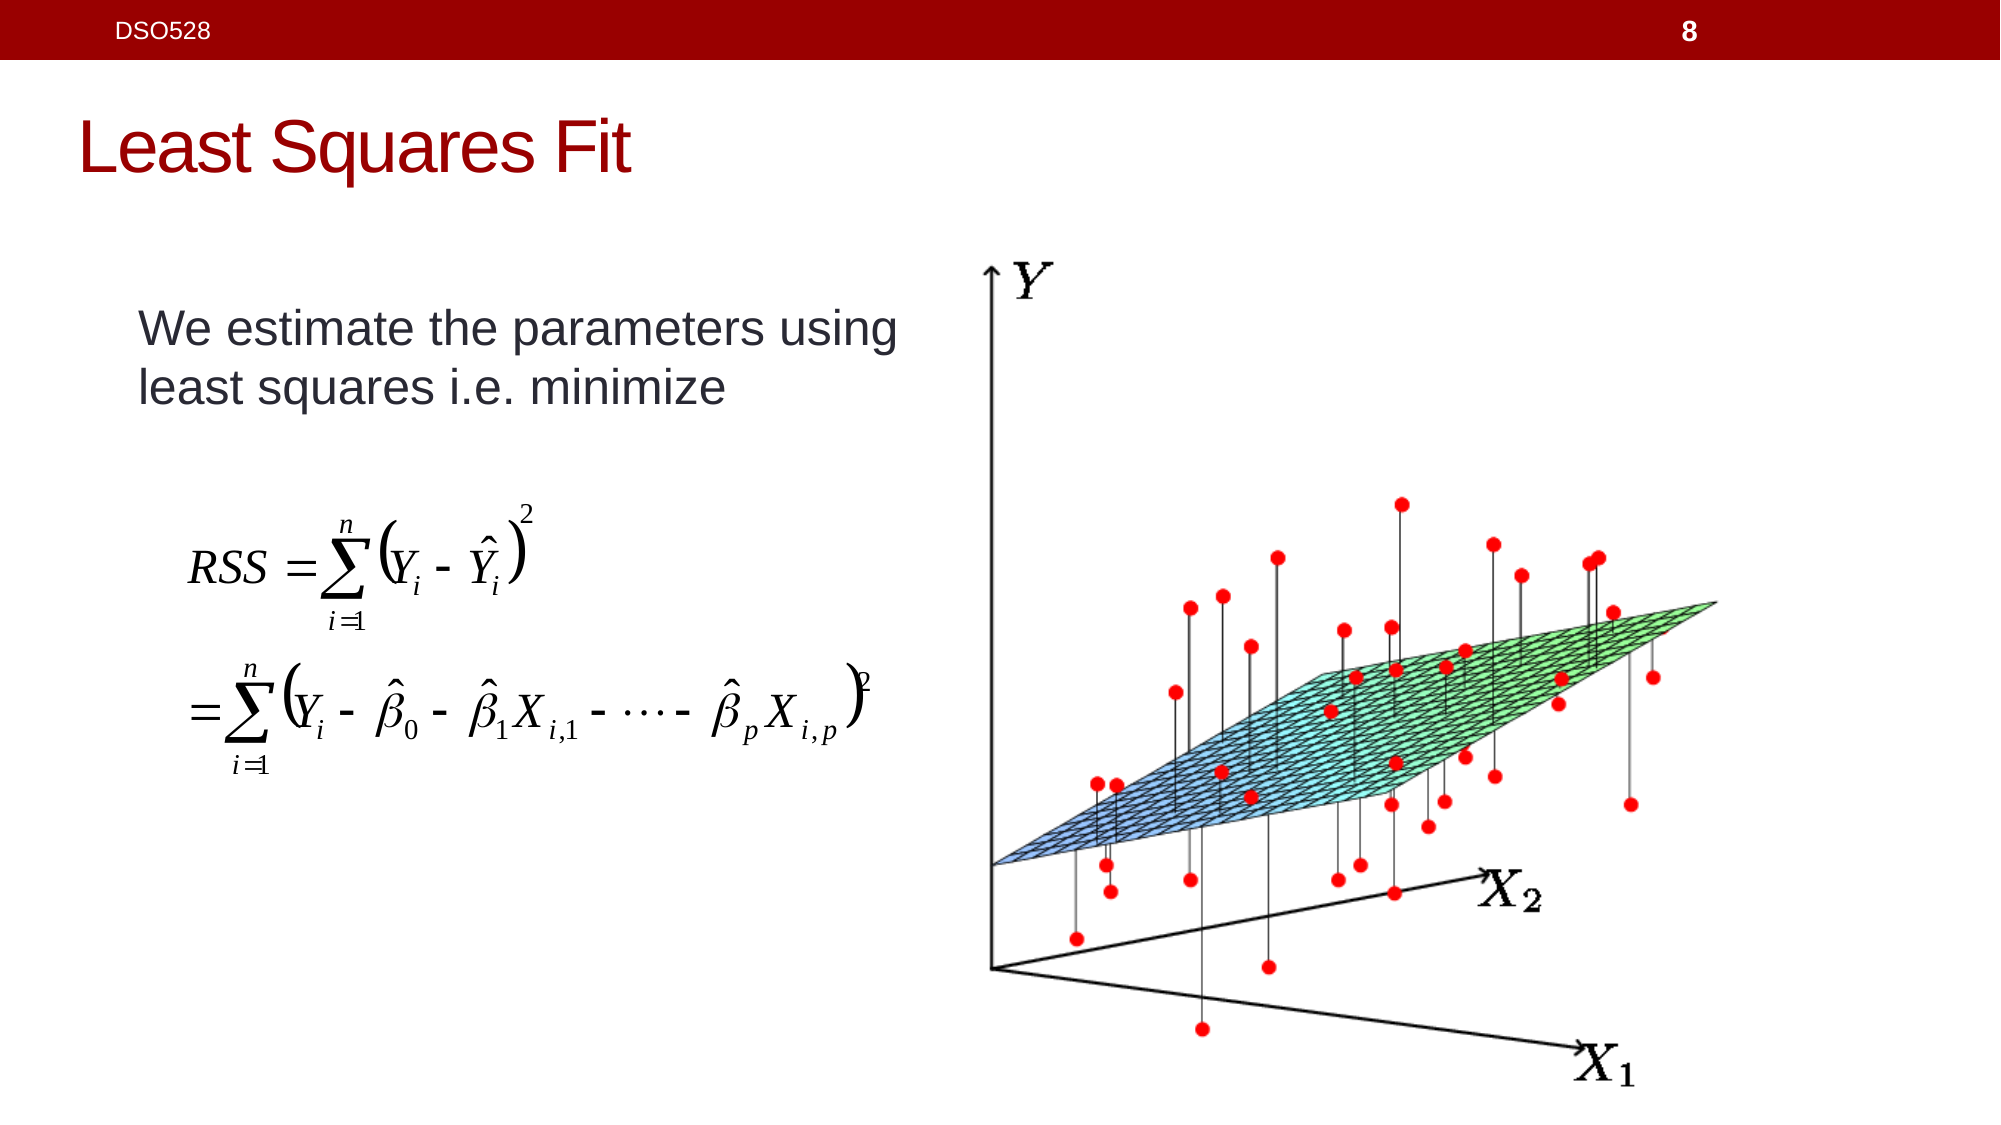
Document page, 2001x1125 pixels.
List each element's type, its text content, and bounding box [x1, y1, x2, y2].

picture [962, 237, 1737, 1101]
text_box We estimate the parameters using least squares i.e. minimize [123, 287, 925, 1006]
title Least Squares Fit [62, 61, 1863, 224]
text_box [178, 490, 884, 787]
slide_number 8 [1666, 3, 1900, 57]
slide_number DSO528 [99, 3, 734, 57]
